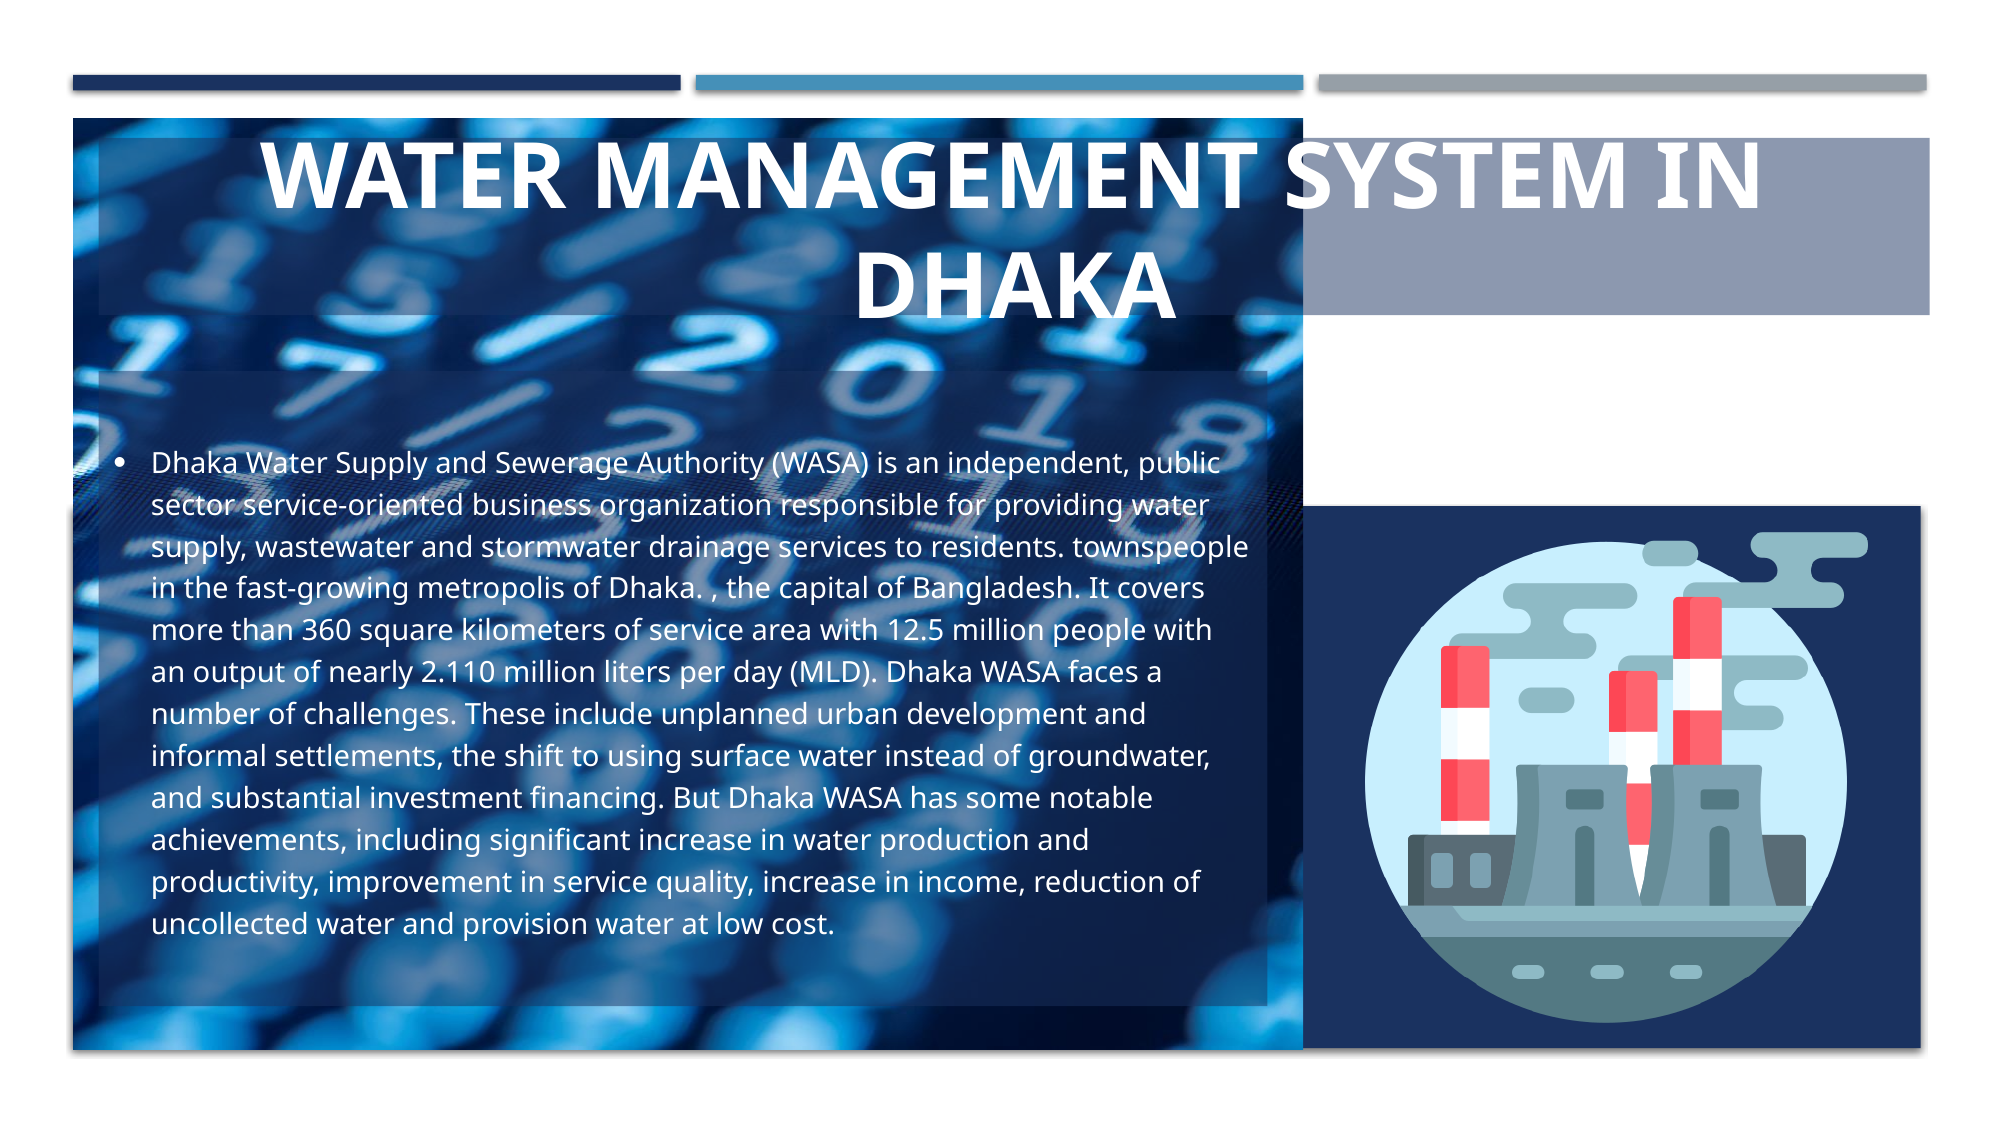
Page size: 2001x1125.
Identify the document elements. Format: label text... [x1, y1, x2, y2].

picture [72, 118, 1304, 1051]
picture [1365, 525, 1868, 1029]
picture [363, 118, 411, 128]
text_box Water management system in Dhaka [1308, 137, 1930, 316]
